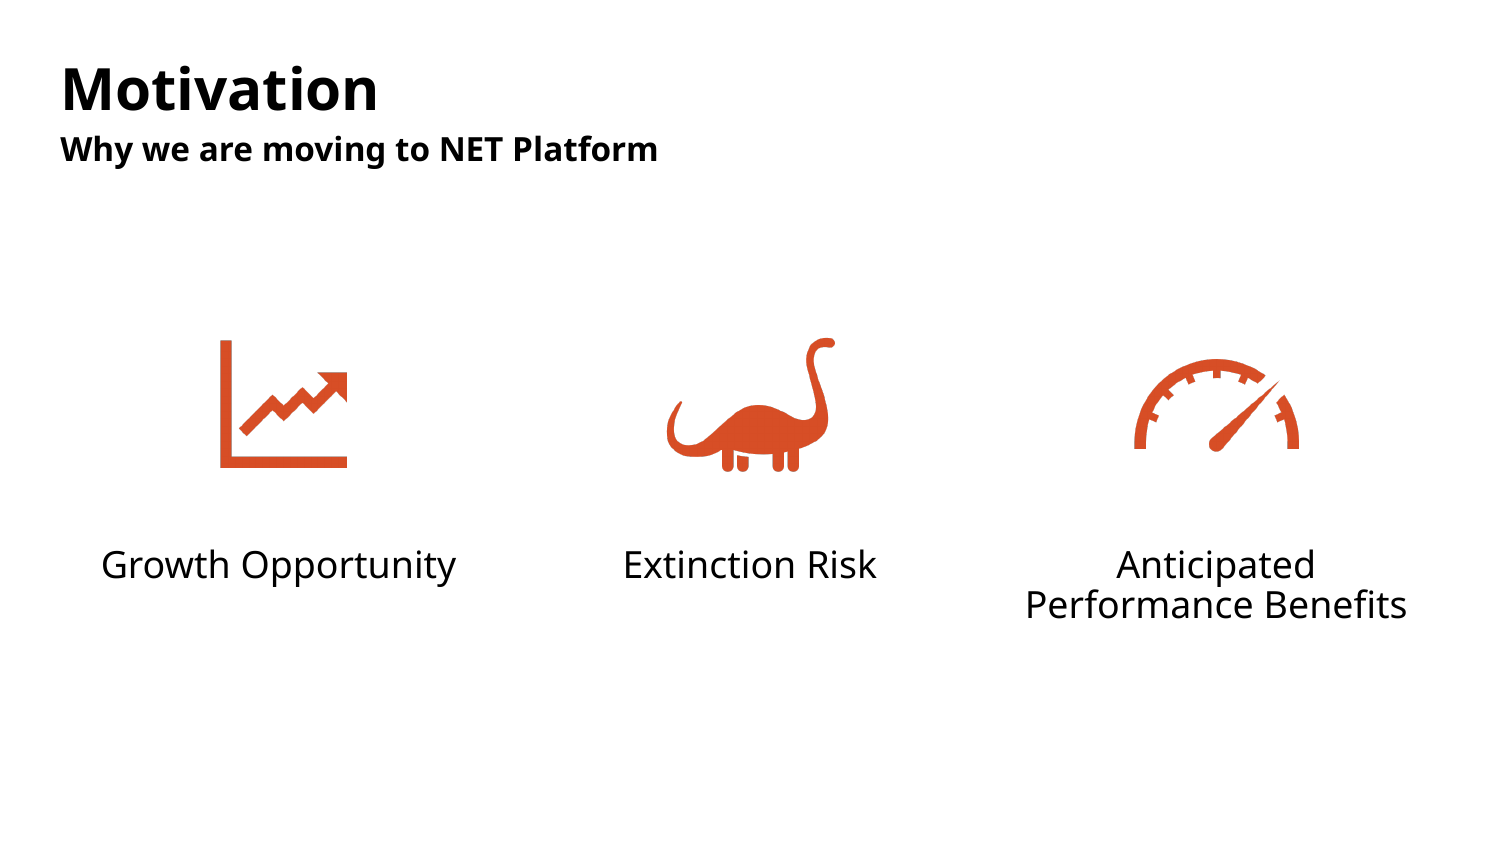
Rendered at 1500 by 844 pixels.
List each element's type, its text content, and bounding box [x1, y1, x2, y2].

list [60, 194, 1440, 784]
list Why we are moving to NET Platform [60, 127, 1440, 169]
title Motivation [60, 60, 1440, 126]
